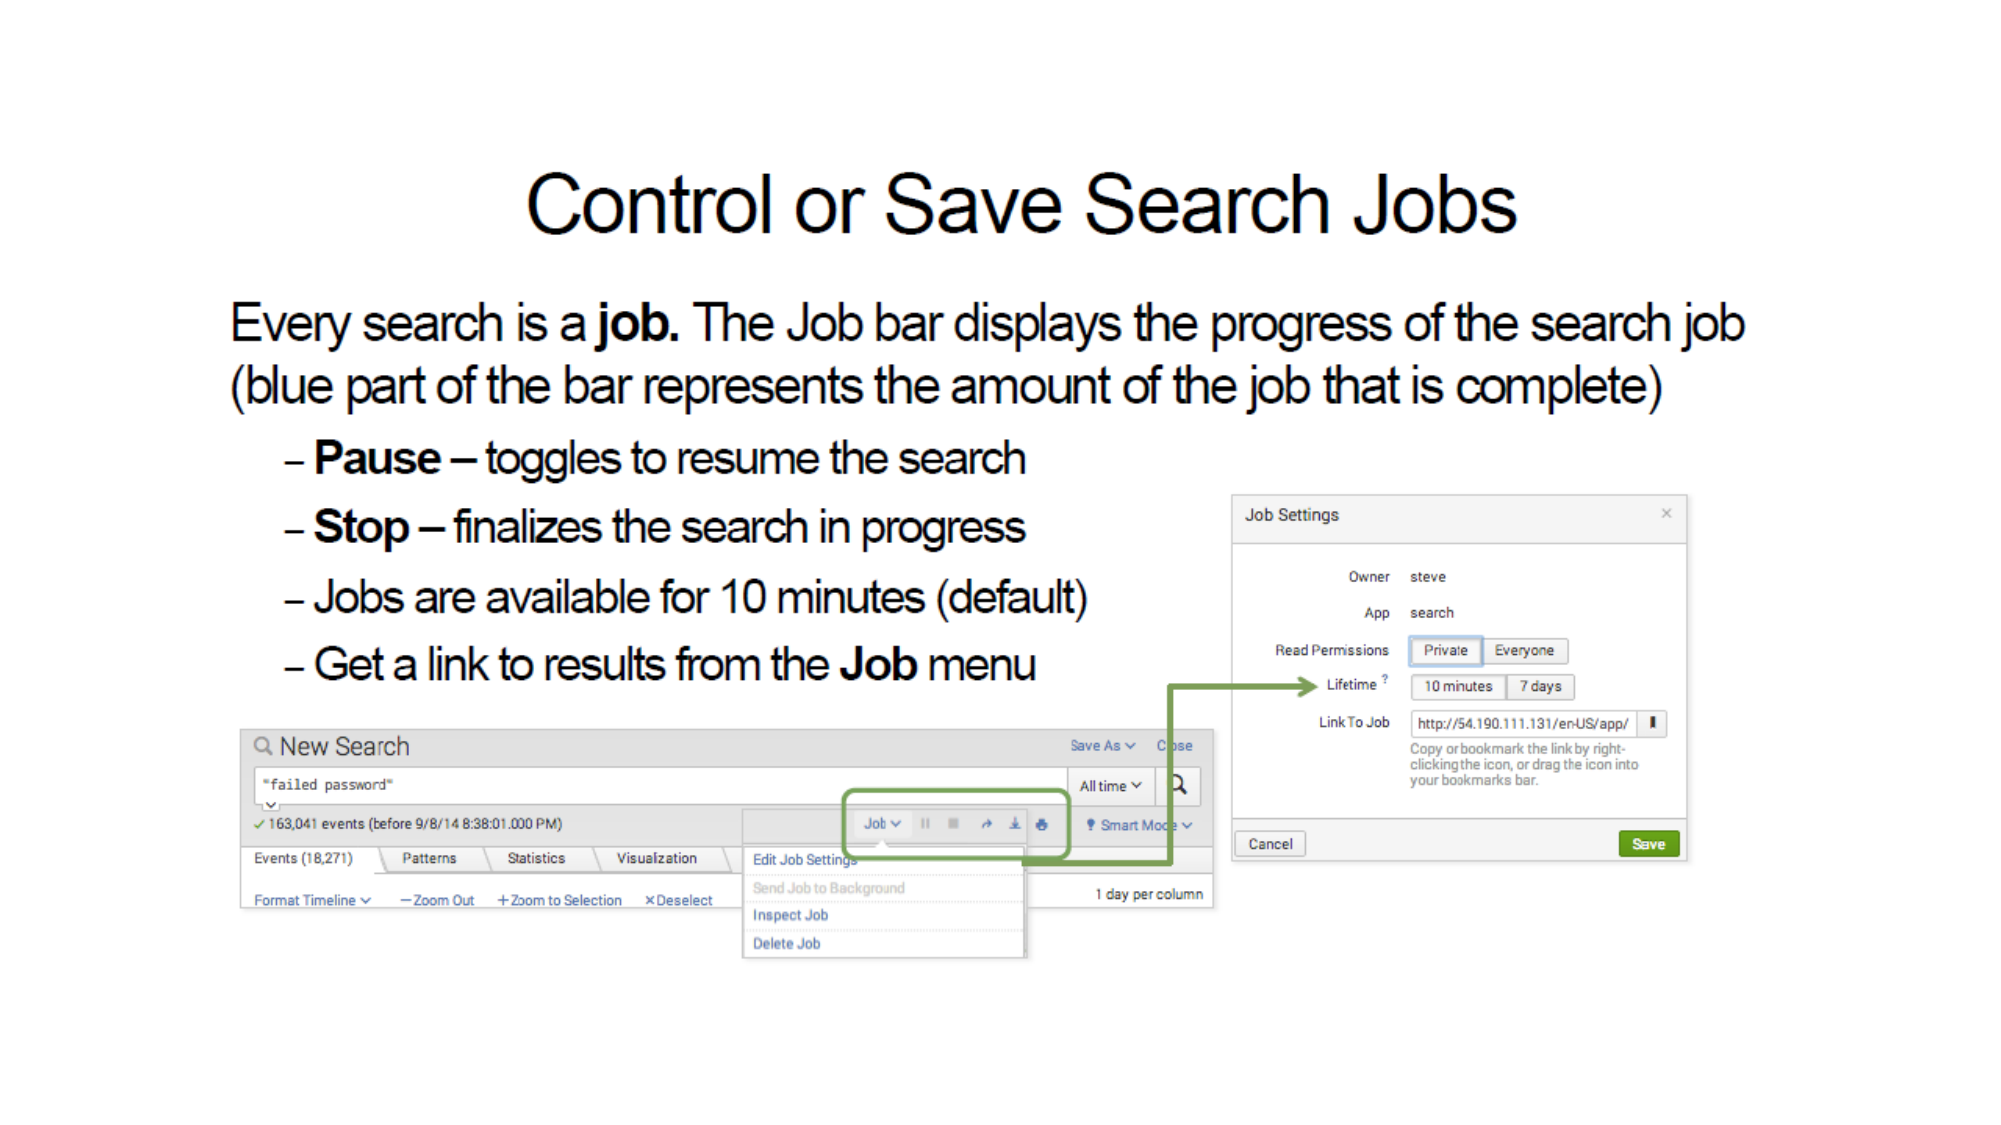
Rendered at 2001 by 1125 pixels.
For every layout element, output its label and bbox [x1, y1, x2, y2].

picture [129, 138, 1871, 987]
